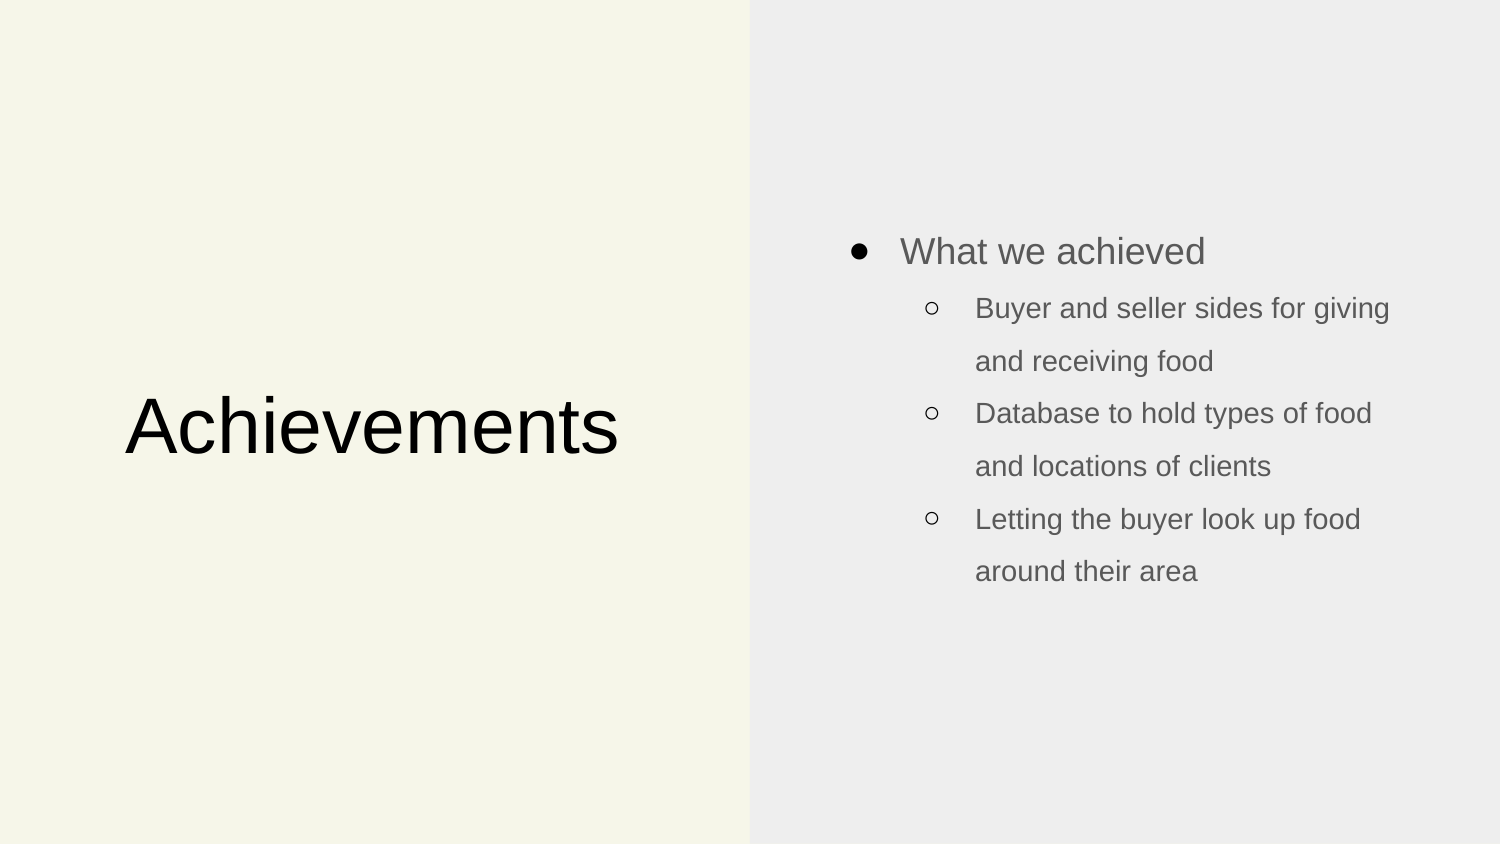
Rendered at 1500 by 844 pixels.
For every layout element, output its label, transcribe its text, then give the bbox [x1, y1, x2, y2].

list What we achieved Buyer and seller sides for giving and receiving food Database to hold types of food and locations of clients Letting the buyer look up food around their area [810, 118, 1440, 725]
title Achievements [41, 359, 705, 485]
